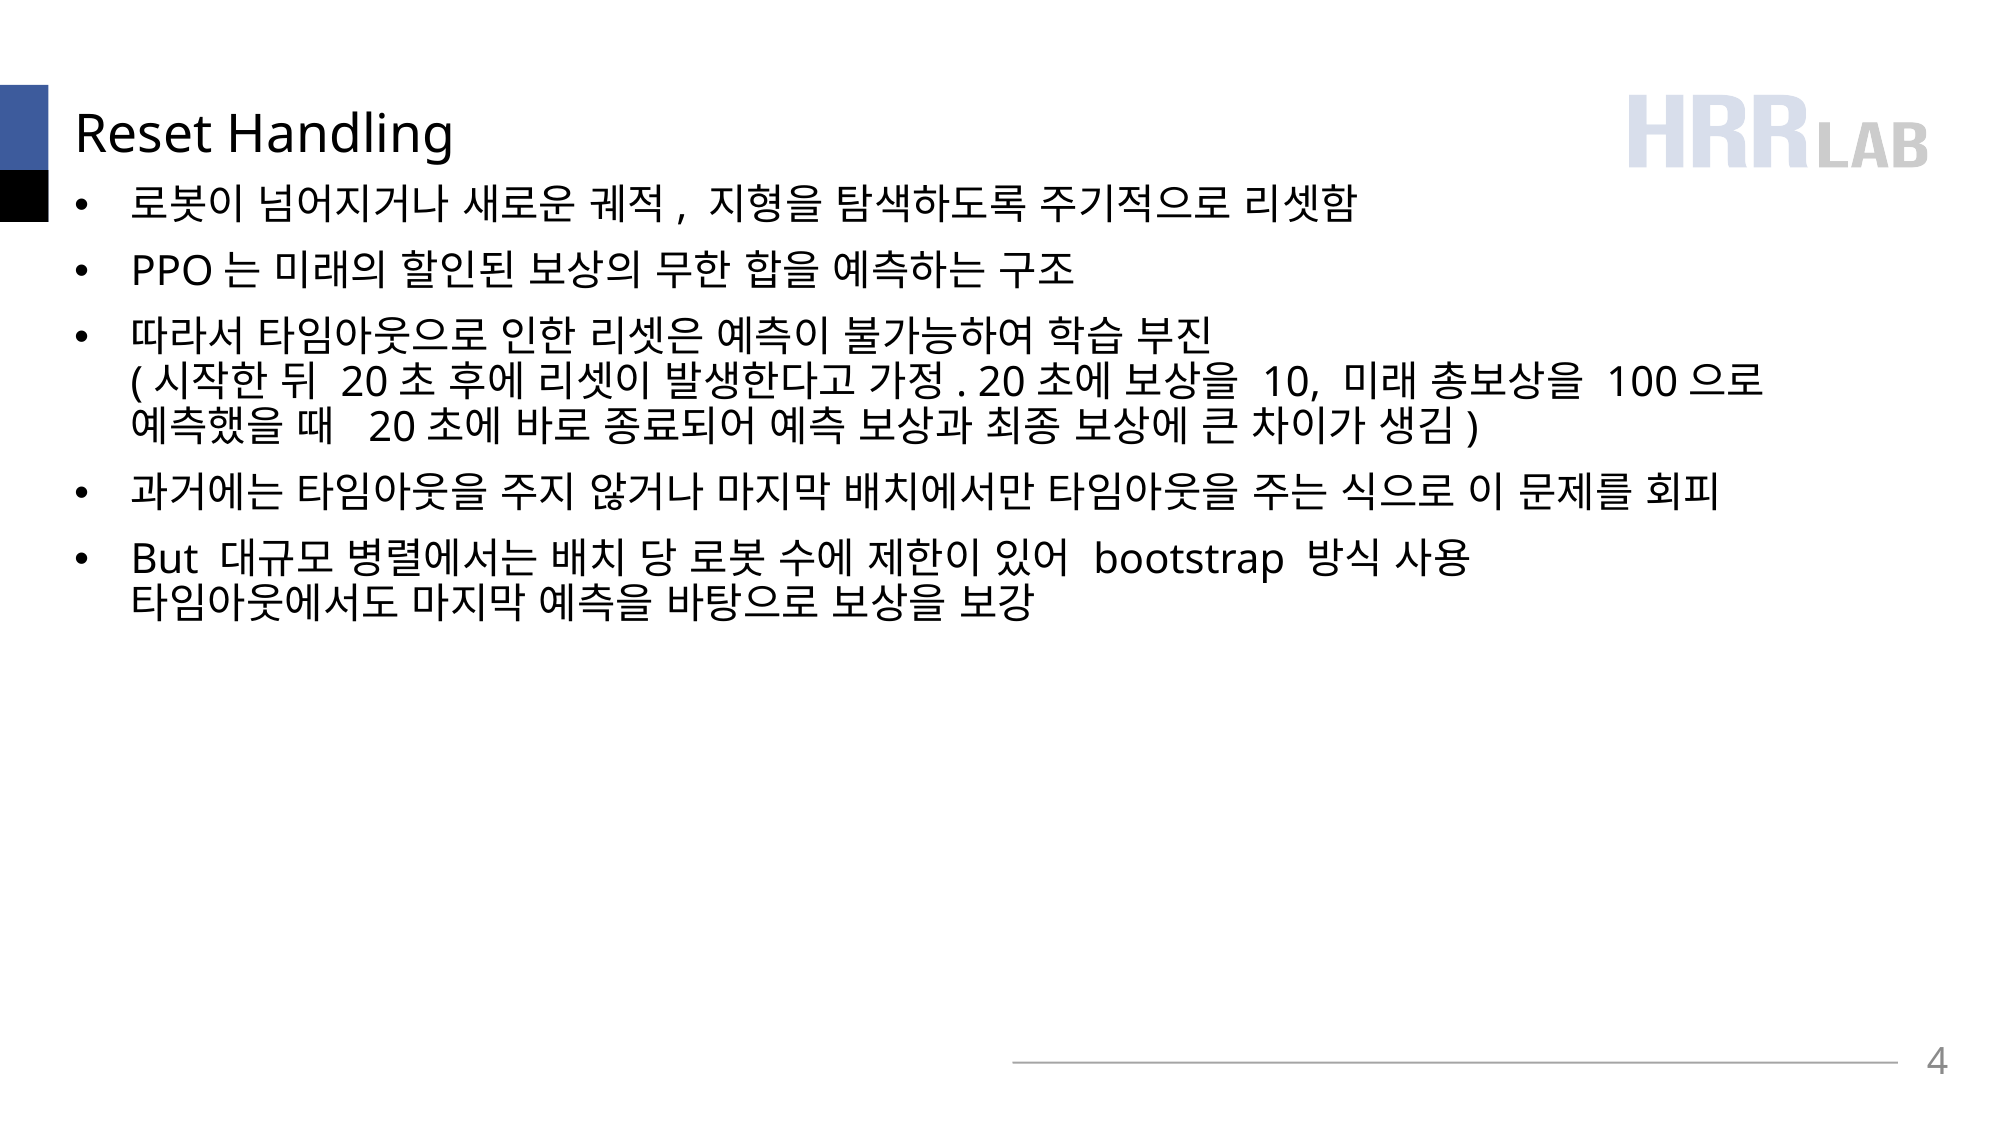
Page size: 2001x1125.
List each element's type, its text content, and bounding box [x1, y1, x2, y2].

title Reset Handling [59, 99, 1110, 172]
list 로봇이 넘어지거나 새로운 궤적, 지형을 탐색하도록 주기적으로 리셋함 PPO는 미래의 할인된 보상의 무한 합을 예측하는 구조 따라서 타임아웃으로 인한 리셋은 예측이 불가능하여 학습 부진 (시작한 뒤 20초 후에 리셋이 발생한다고 가정. 20초에 보상을 10, 미래 총보상을 100으로 예측했을 때 20초에 바로 종료되어 예측 보상과 최종 보상에 큰 차이가 생김) 과거에는 타임아웃을 주지 않거나 마지막 배치에서만 타임아웃을 주는 식으로 이 문제를 회피 But 대규모 병렬에서는 배치 당 로봇 수에 제한이 있어 bootstrap 방식 사용 타임아웃에서도 마지막 예측을 바탕으로 보상을 보강 [59, 176, 1941, 1065]
slide_number 4 [1897, 1032, 1978, 1093]
